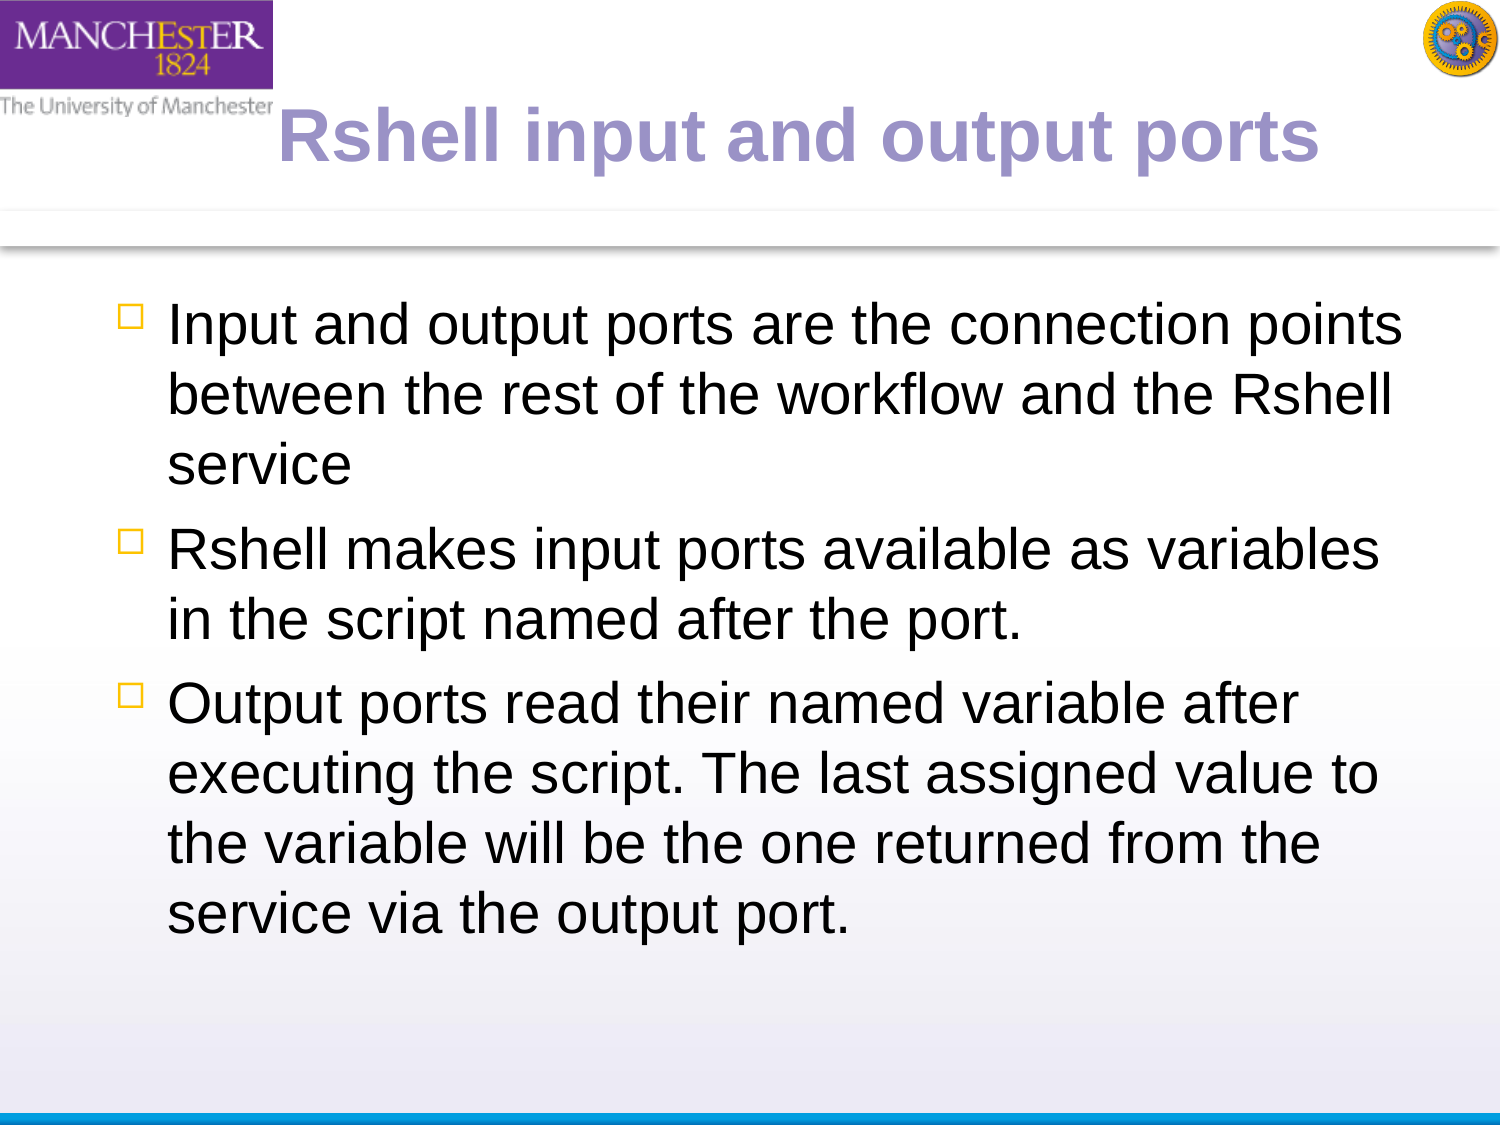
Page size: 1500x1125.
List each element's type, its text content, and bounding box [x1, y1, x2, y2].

list Input and output ports are the connection points between the rest of the workflow and the Rshell service Rshell makes input ports available as variables in the script named after the port. Output ports read their named variable after executing the script. The last assigned value to the variable will be the one returned from the service via the output port. [100, 278, 1438, 1017]
picture [0, 247, 1500, 1112]
picture [0, 0, 1500, 210]
title Rshell input and output ports [200, 62, 1338, 200]
